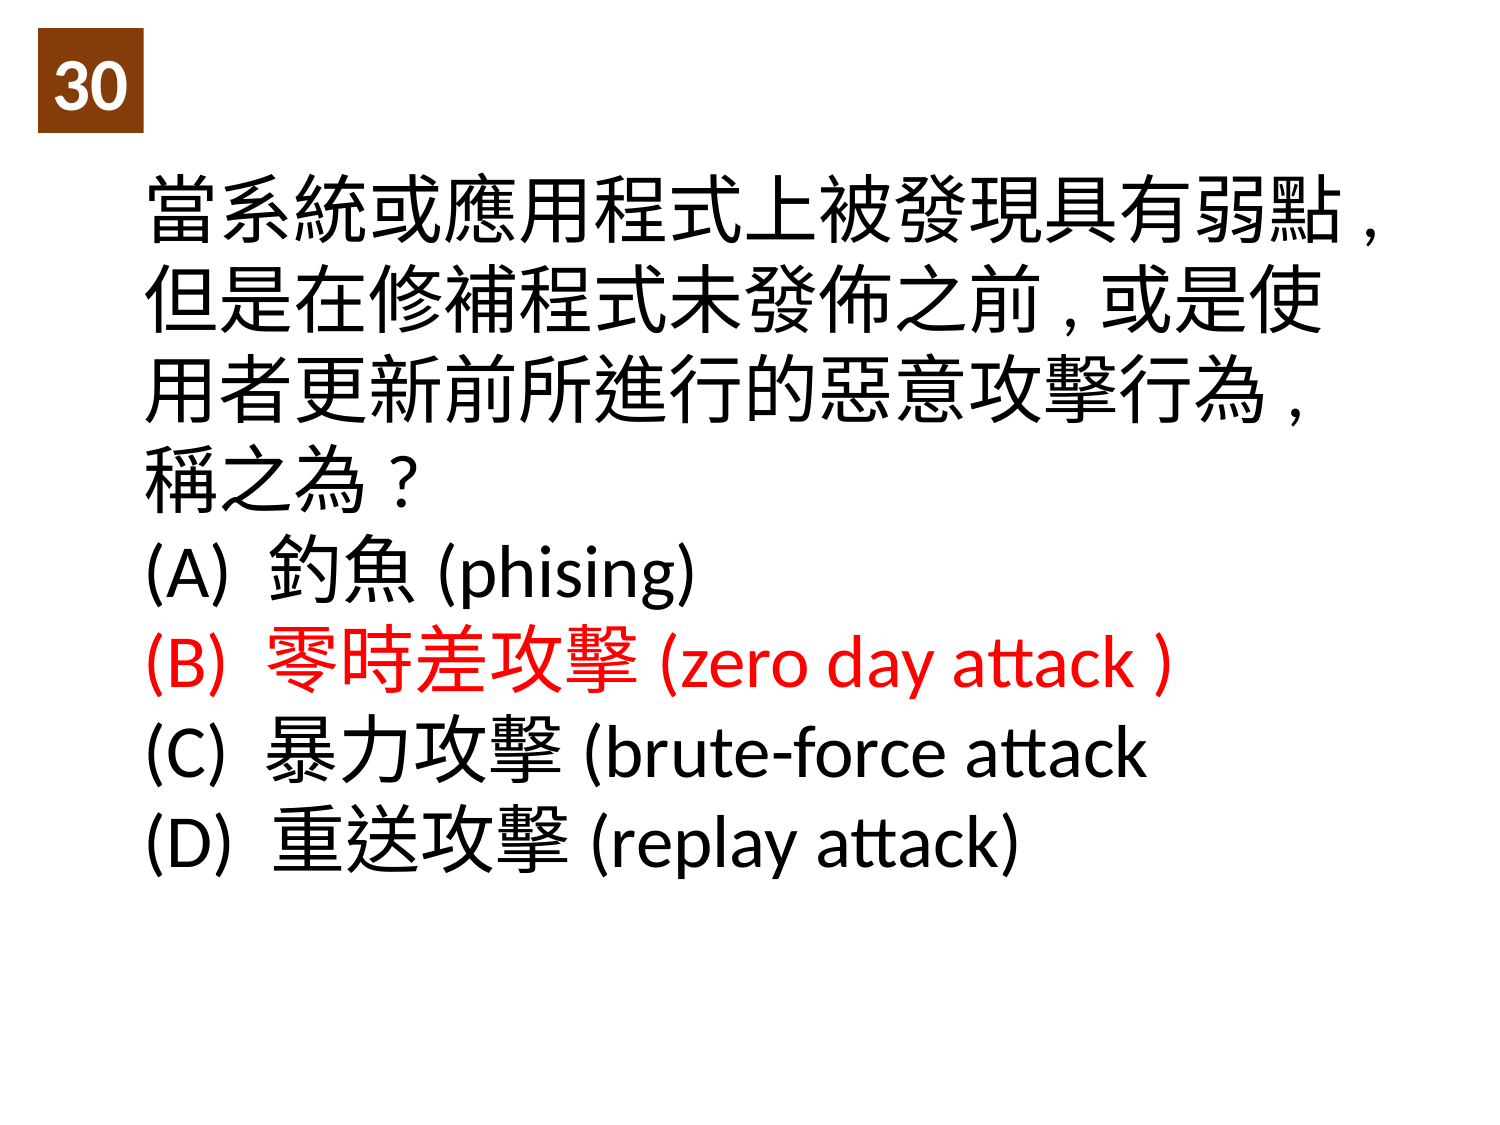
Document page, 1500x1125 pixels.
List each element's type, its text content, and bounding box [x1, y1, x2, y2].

text_box 當系統或應用程式上被發現具有弱點,但是在修補程式未發佈之前,或是使用者更新前所進行的惡意攻擊行為,稱之為? (A) 釣魚(phising) (B) 零時差攻擊(zero day attack ) (C) 暴力攻擊(brute-force attack (D) 重送攻擊(replay attack) [128, 155, 1372, 890]
text_box 30 [38, 28, 144, 133]
